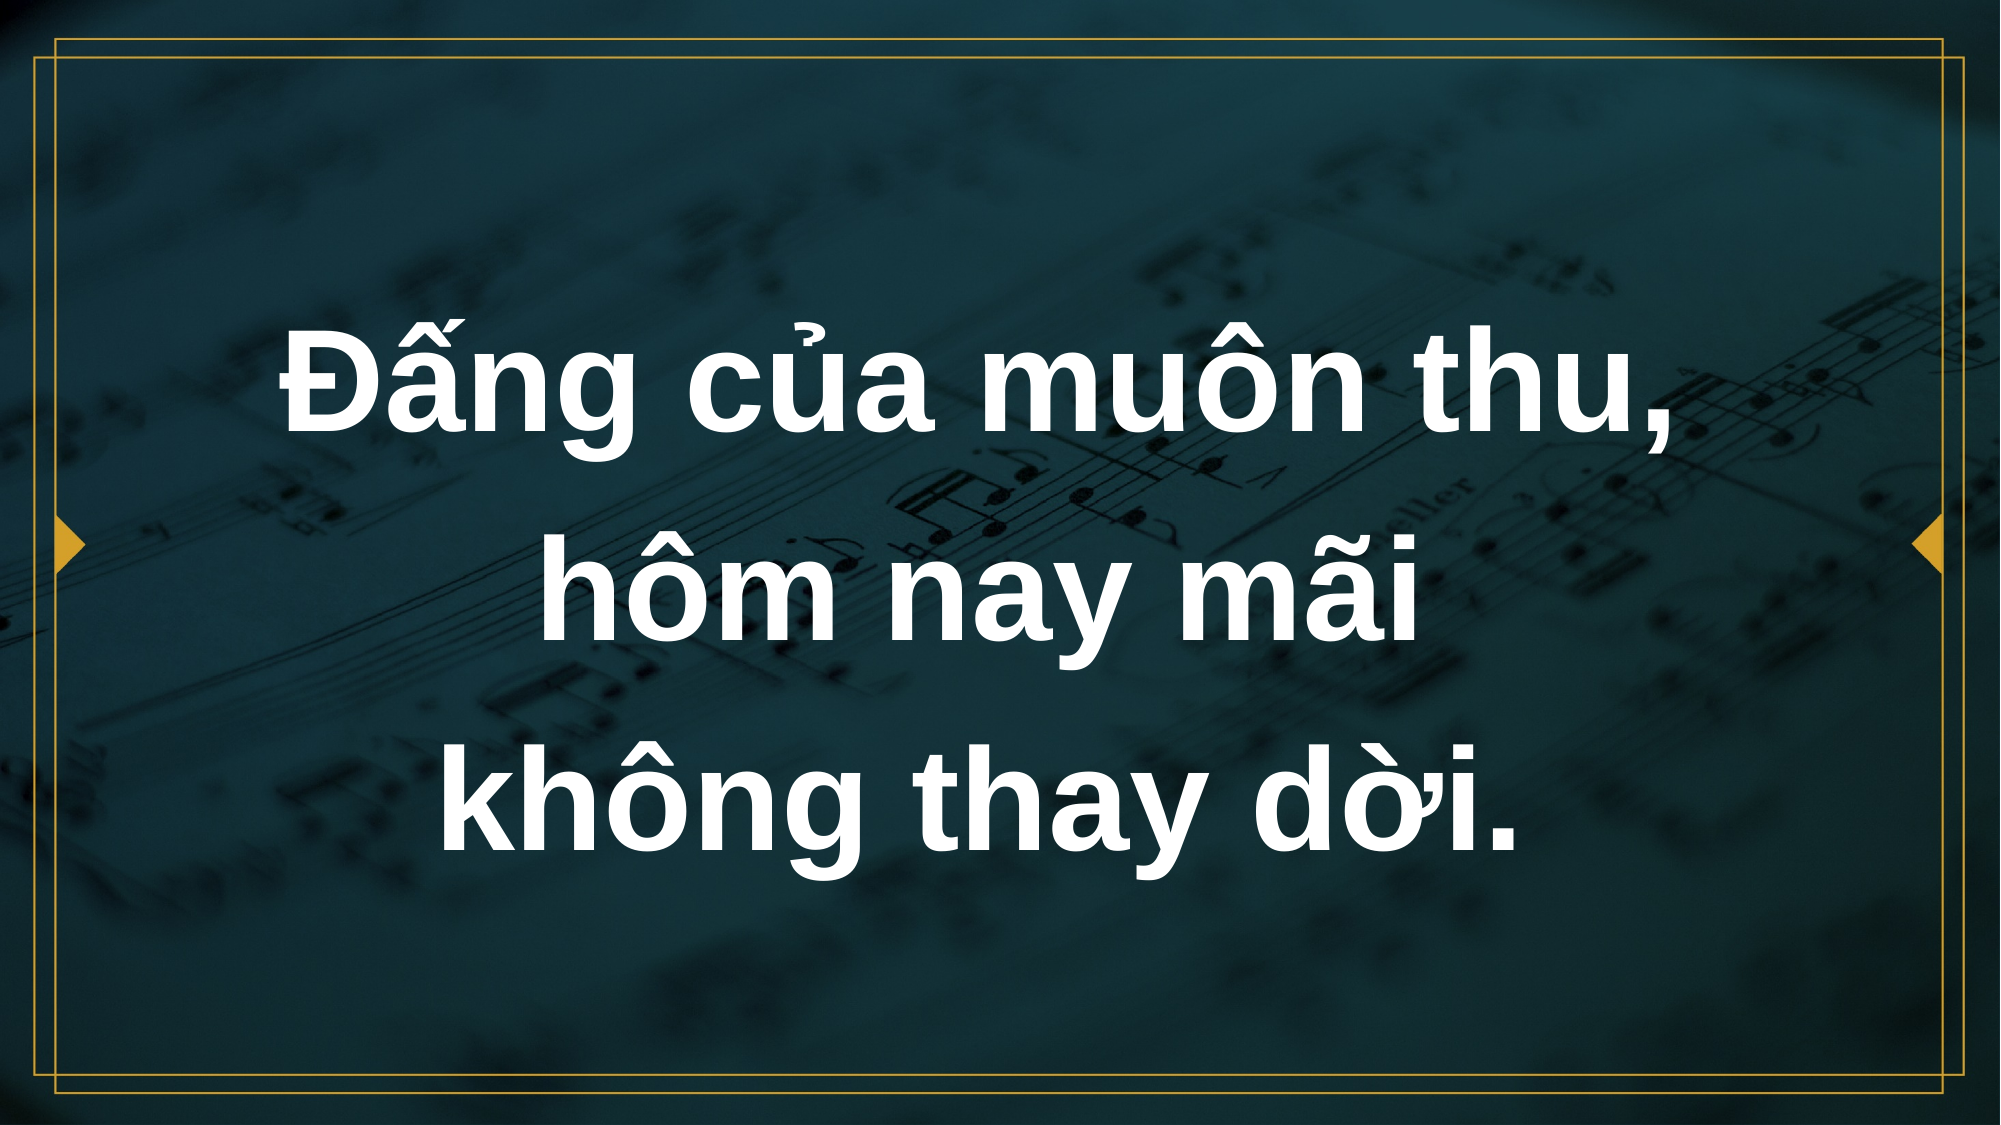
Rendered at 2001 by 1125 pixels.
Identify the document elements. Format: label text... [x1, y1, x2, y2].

picture [0, 0, 2000, 1125]
title Ðấng của muôn thu, hôm nay mãi không thay dời. [55, 53, 1945, 1077]
